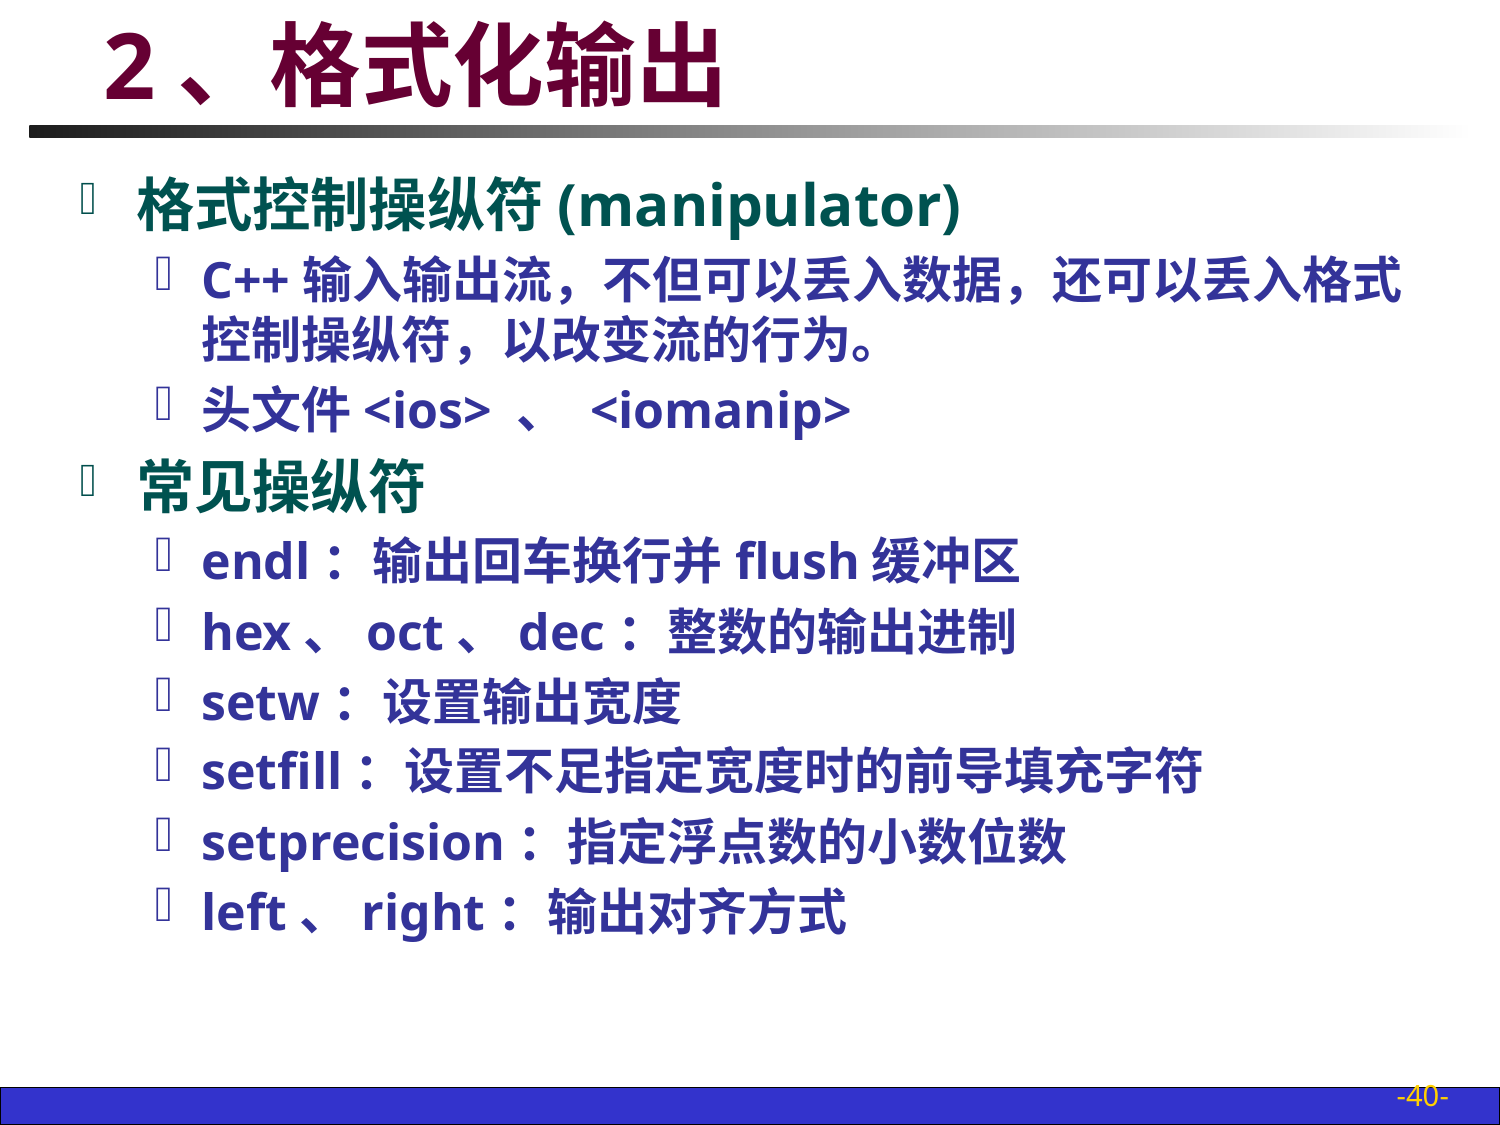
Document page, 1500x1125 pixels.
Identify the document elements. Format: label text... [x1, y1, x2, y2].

title 2、格式化输出 [88, 18, 1398, 126]
slide_number -40- [1151, 1074, 1465, 1125]
list 格式控制操纵符(manipulator) C++输入输出流，不但可以丢入数据，还可以丢入格式控制操纵符，以改变流的行为。 头文件<ios> 、 <iomanip> 常见操纵符 endl：输出回车换行并flush缓冲区 hex、oct、dec：整数的输出进制 setw：设置输出宽度 setfill：设置不足指定宽度时的前导填充字符 setprecision：指定浮点数的小数位数 left、right：输出对齐方式 [64, 160, 1436, 1012]
